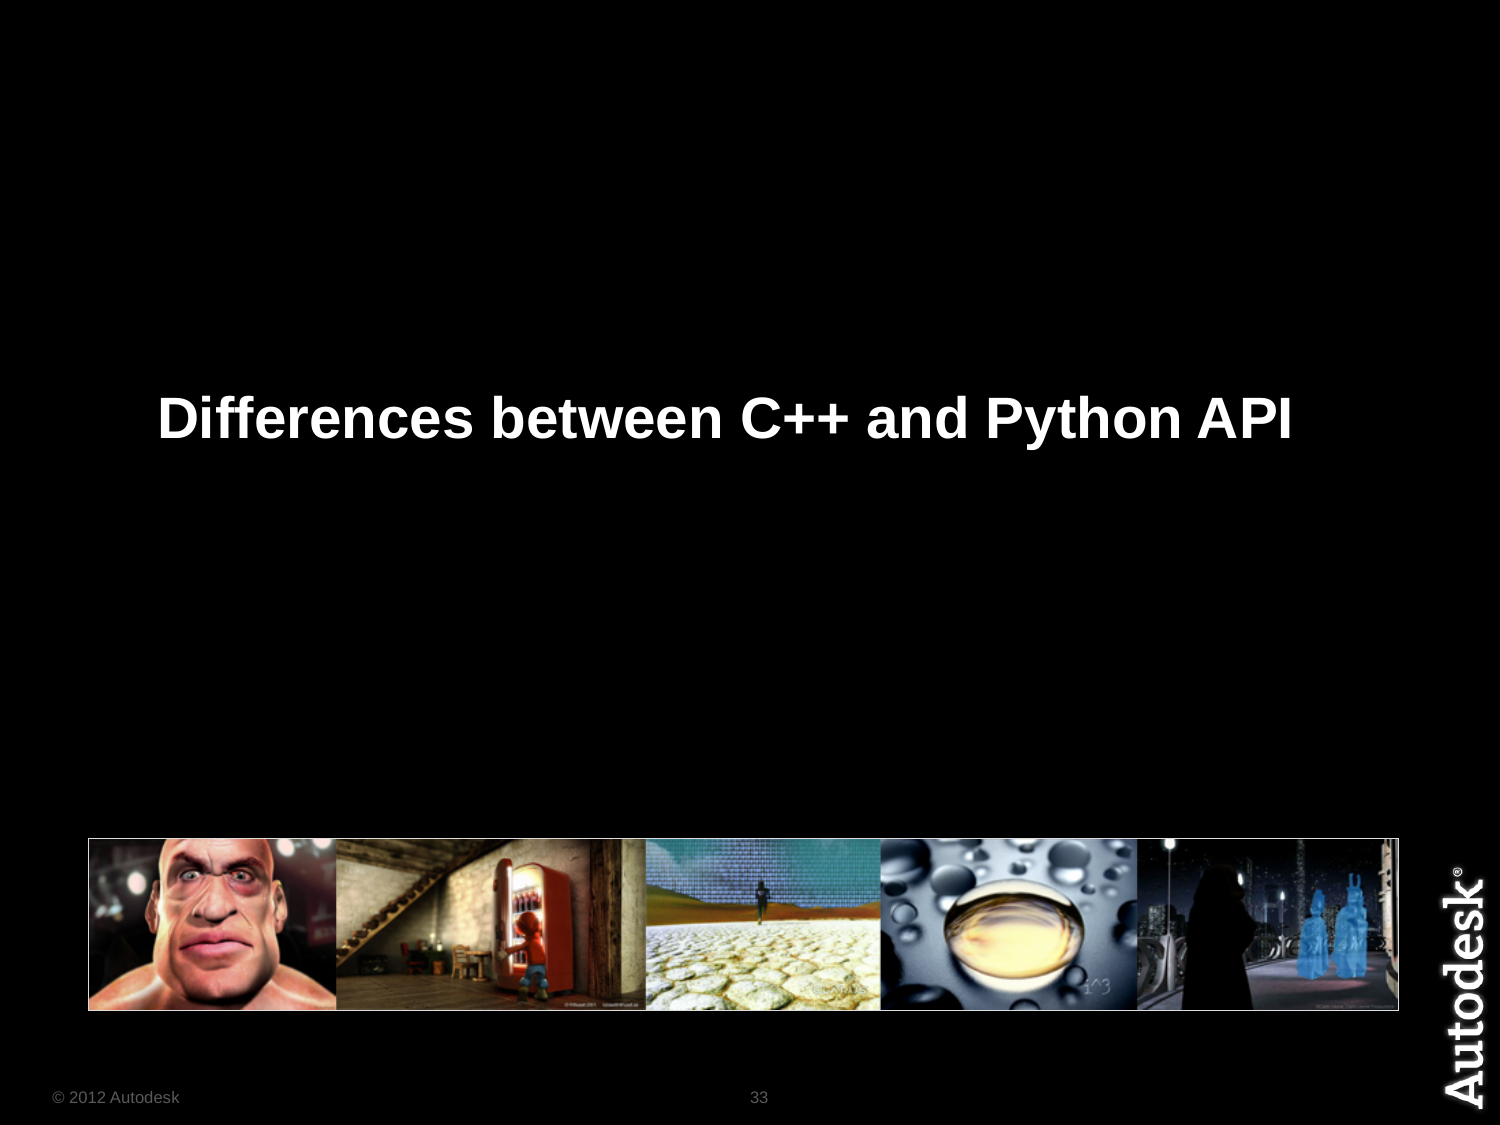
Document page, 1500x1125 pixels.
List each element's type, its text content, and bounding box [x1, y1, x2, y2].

picture [1402, 0, 1500, 1125]
list Differences between C++ and Python API [52, 231, 1401, 1073]
picture [88, 838, 1399, 1011]
